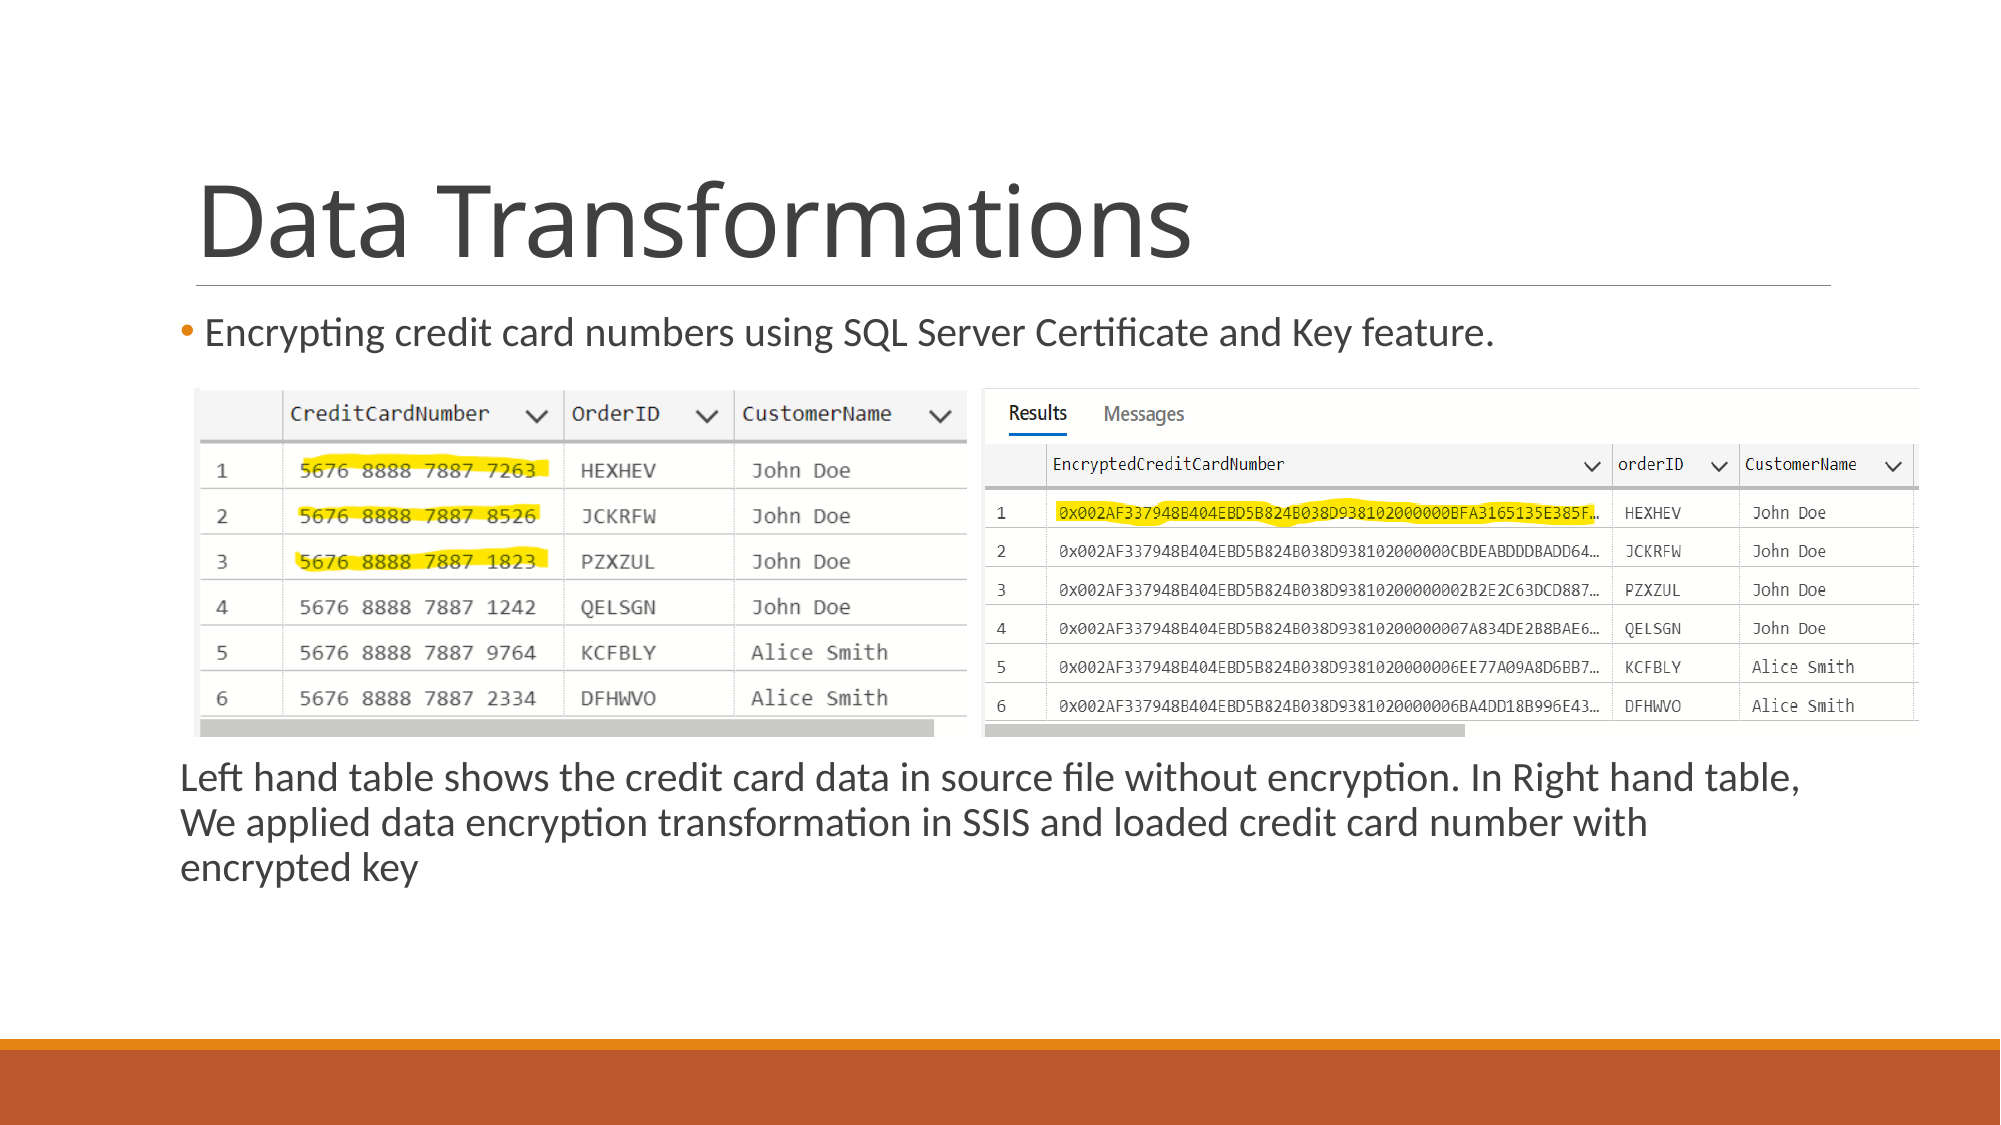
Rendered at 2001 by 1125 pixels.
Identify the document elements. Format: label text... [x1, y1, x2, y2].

list Encrypting credit card numbers using SQL Server Certificate and Key feature. Left hand table shows the credit card data in source file without encryption. In Right hand table, We applied data encryption transformation in SSIS and loaded credit card number with encrypted key [180, 302, 1830, 963]
picture [980, 388, 1919, 737]
title Data Transformations [180, 47, 1830, 285]
picture [194, 388, 967, 737]
